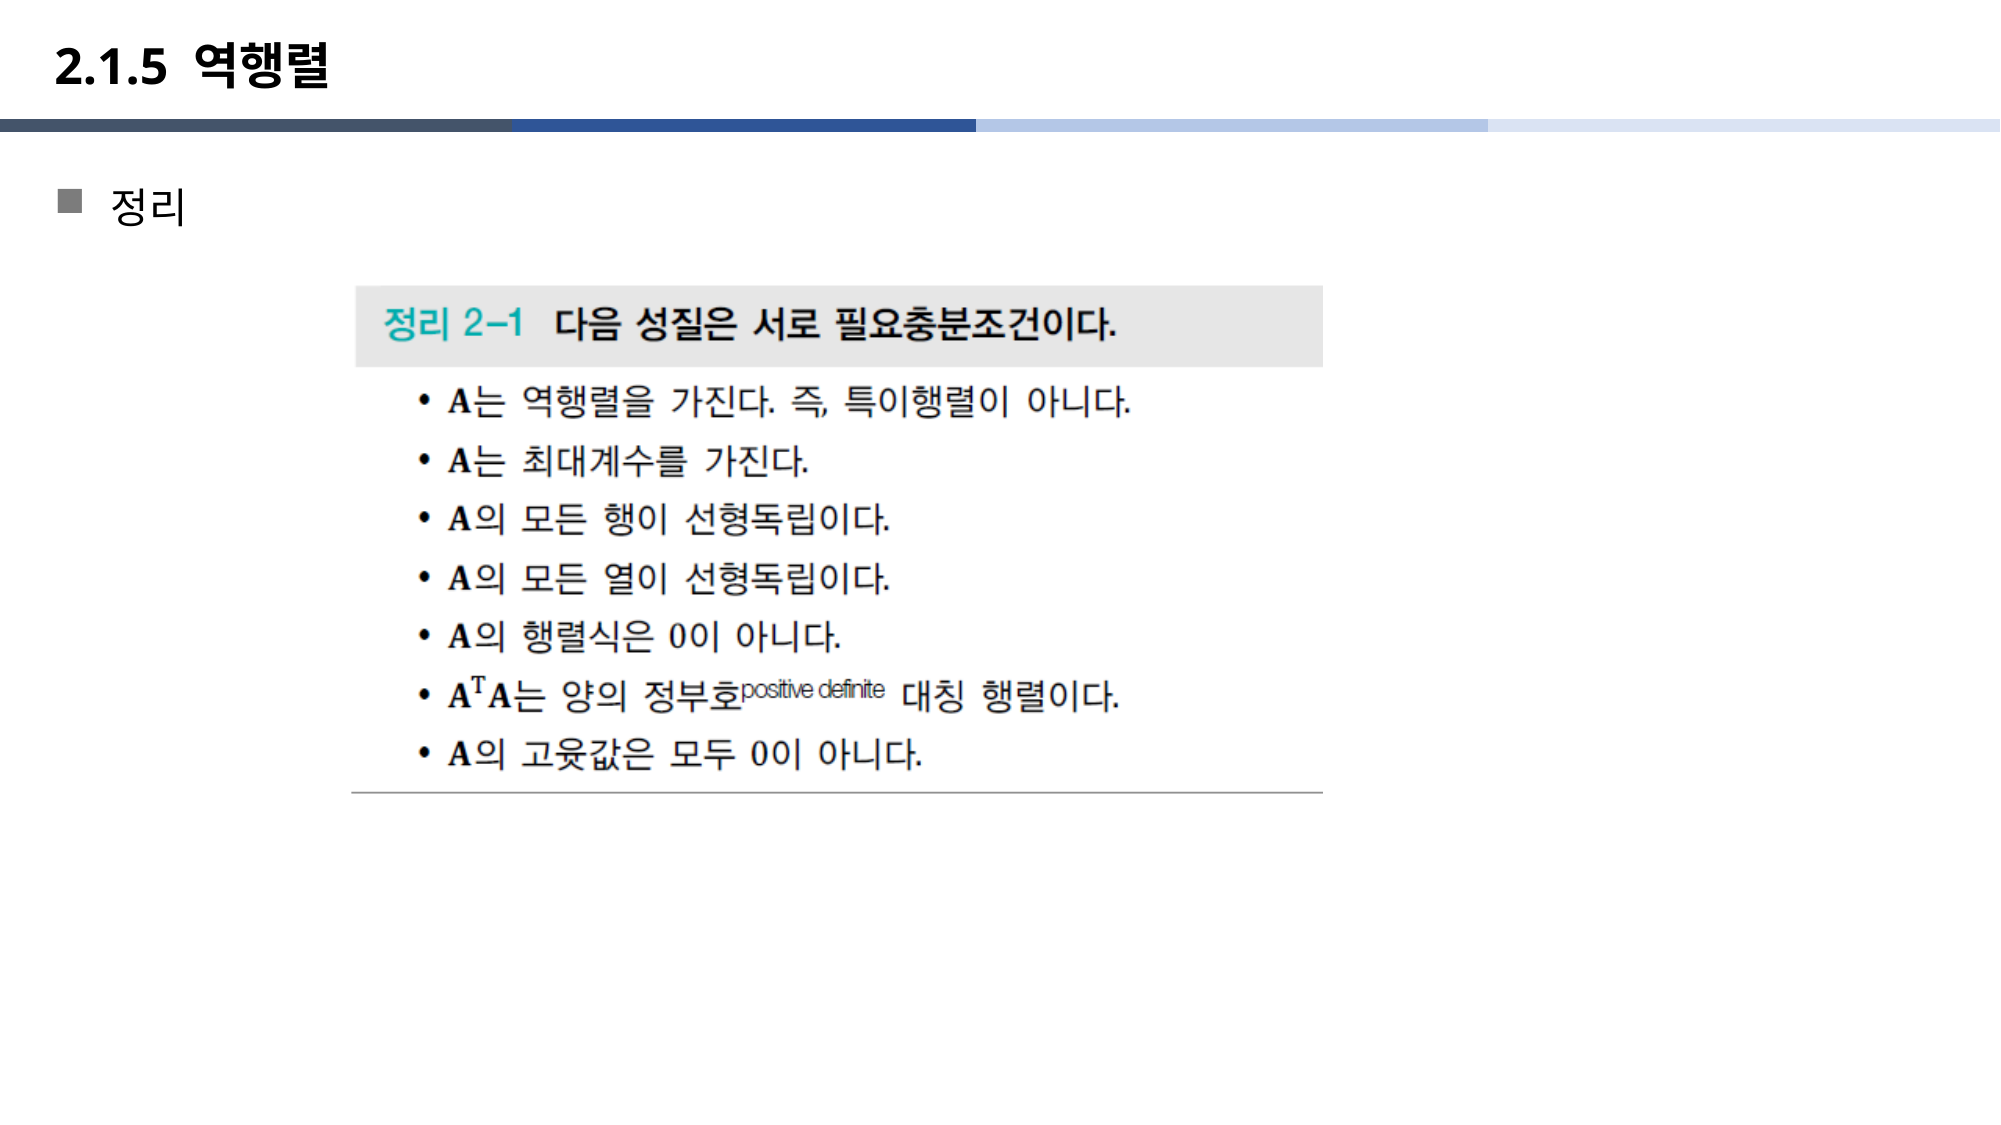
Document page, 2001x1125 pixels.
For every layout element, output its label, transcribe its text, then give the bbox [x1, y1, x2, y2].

picture [350, 278, 1323, 822]
title 2.1.5 역행렬 [39, 23, 1693, 114]
list 정리 [39, 149, 1961, 1083]
